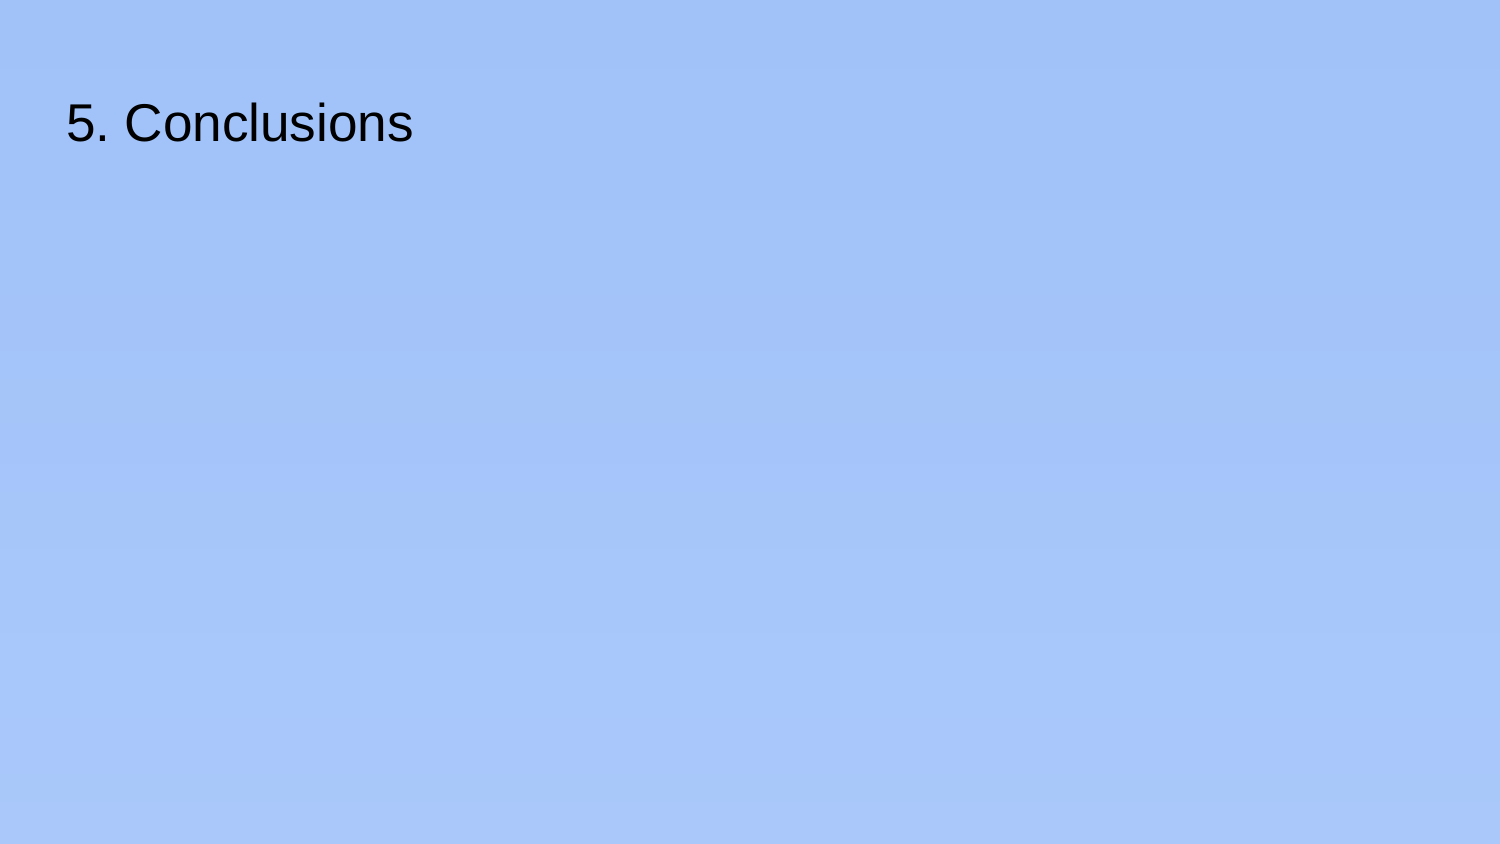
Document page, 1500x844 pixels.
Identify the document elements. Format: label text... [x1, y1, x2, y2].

title 5. Conclusions [51, 72, 1449, 167]
